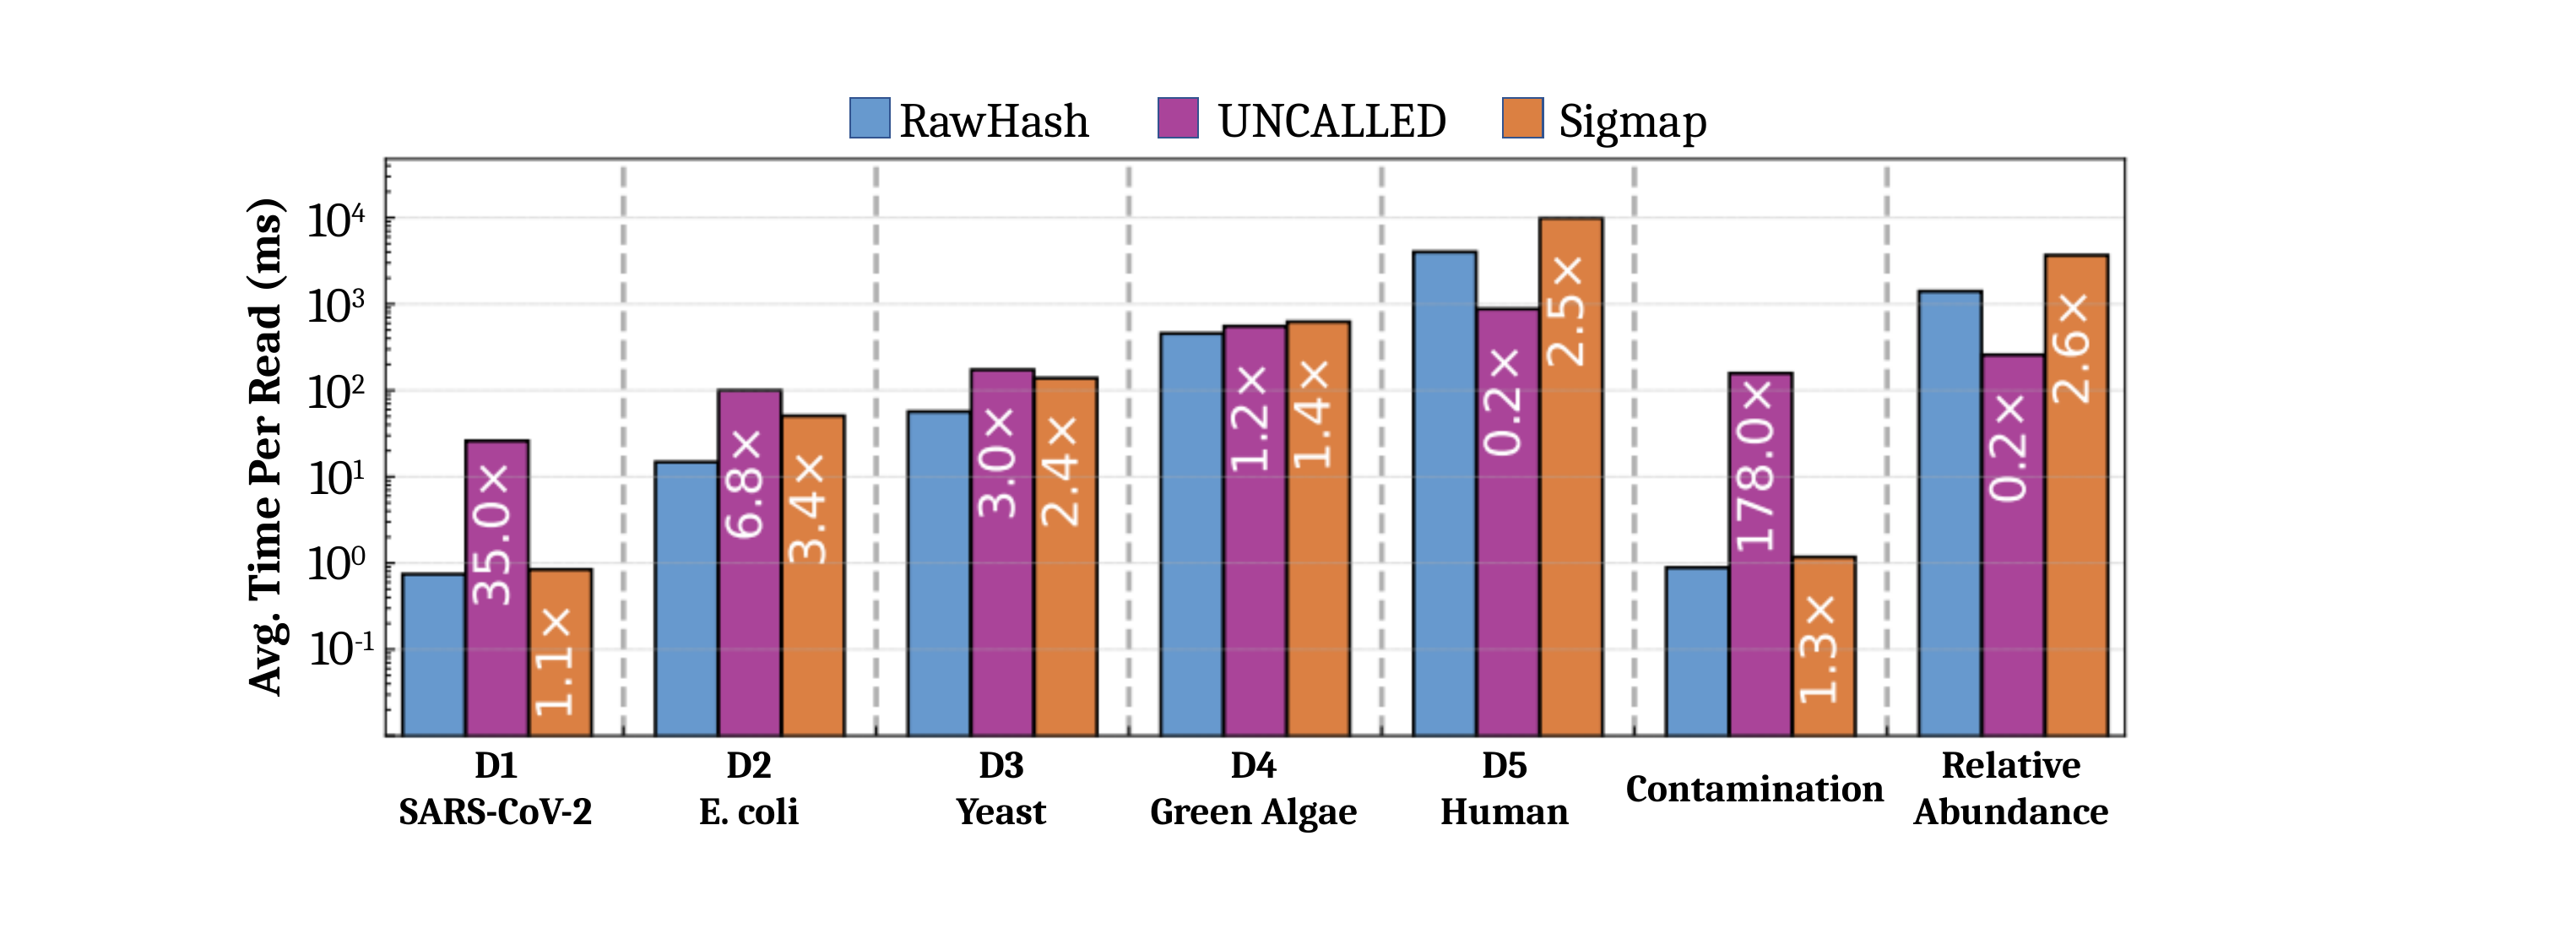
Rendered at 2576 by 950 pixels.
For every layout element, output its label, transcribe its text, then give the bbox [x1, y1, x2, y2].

picture [377, 154, 2131, 739]
text_box 10-1 [311, 616, 375, 676]
text_box D1 SARS-CoV-2 [387, 739, 605, 839]
text_box 104 [308, 187, 366, 247]
text_box D5 Human [1428, 739, 1583, 839]
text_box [849, 81, 1726, 155]
text_box 100 [307, 530, 366, 590]
text_box 103 [308, 273, 366, 333]
text_box D3 Yeast [943, 739, 1060, 839]
text_box D4 Green Algae [1135, 739, 1374, 839]
text_box 102 [308, 359, 366, 419]
text_box 101 [310, 444, 364, 504]
text_box Relative Abundance [1895, 739, 2129, 839]
text_box Avg. Time Per Read (ms) [234, 182, 290, 709]
text_box D2 E. coli [686, 739, 812, 839]
text_box Contamination [1610, 756, 1895, 816]
